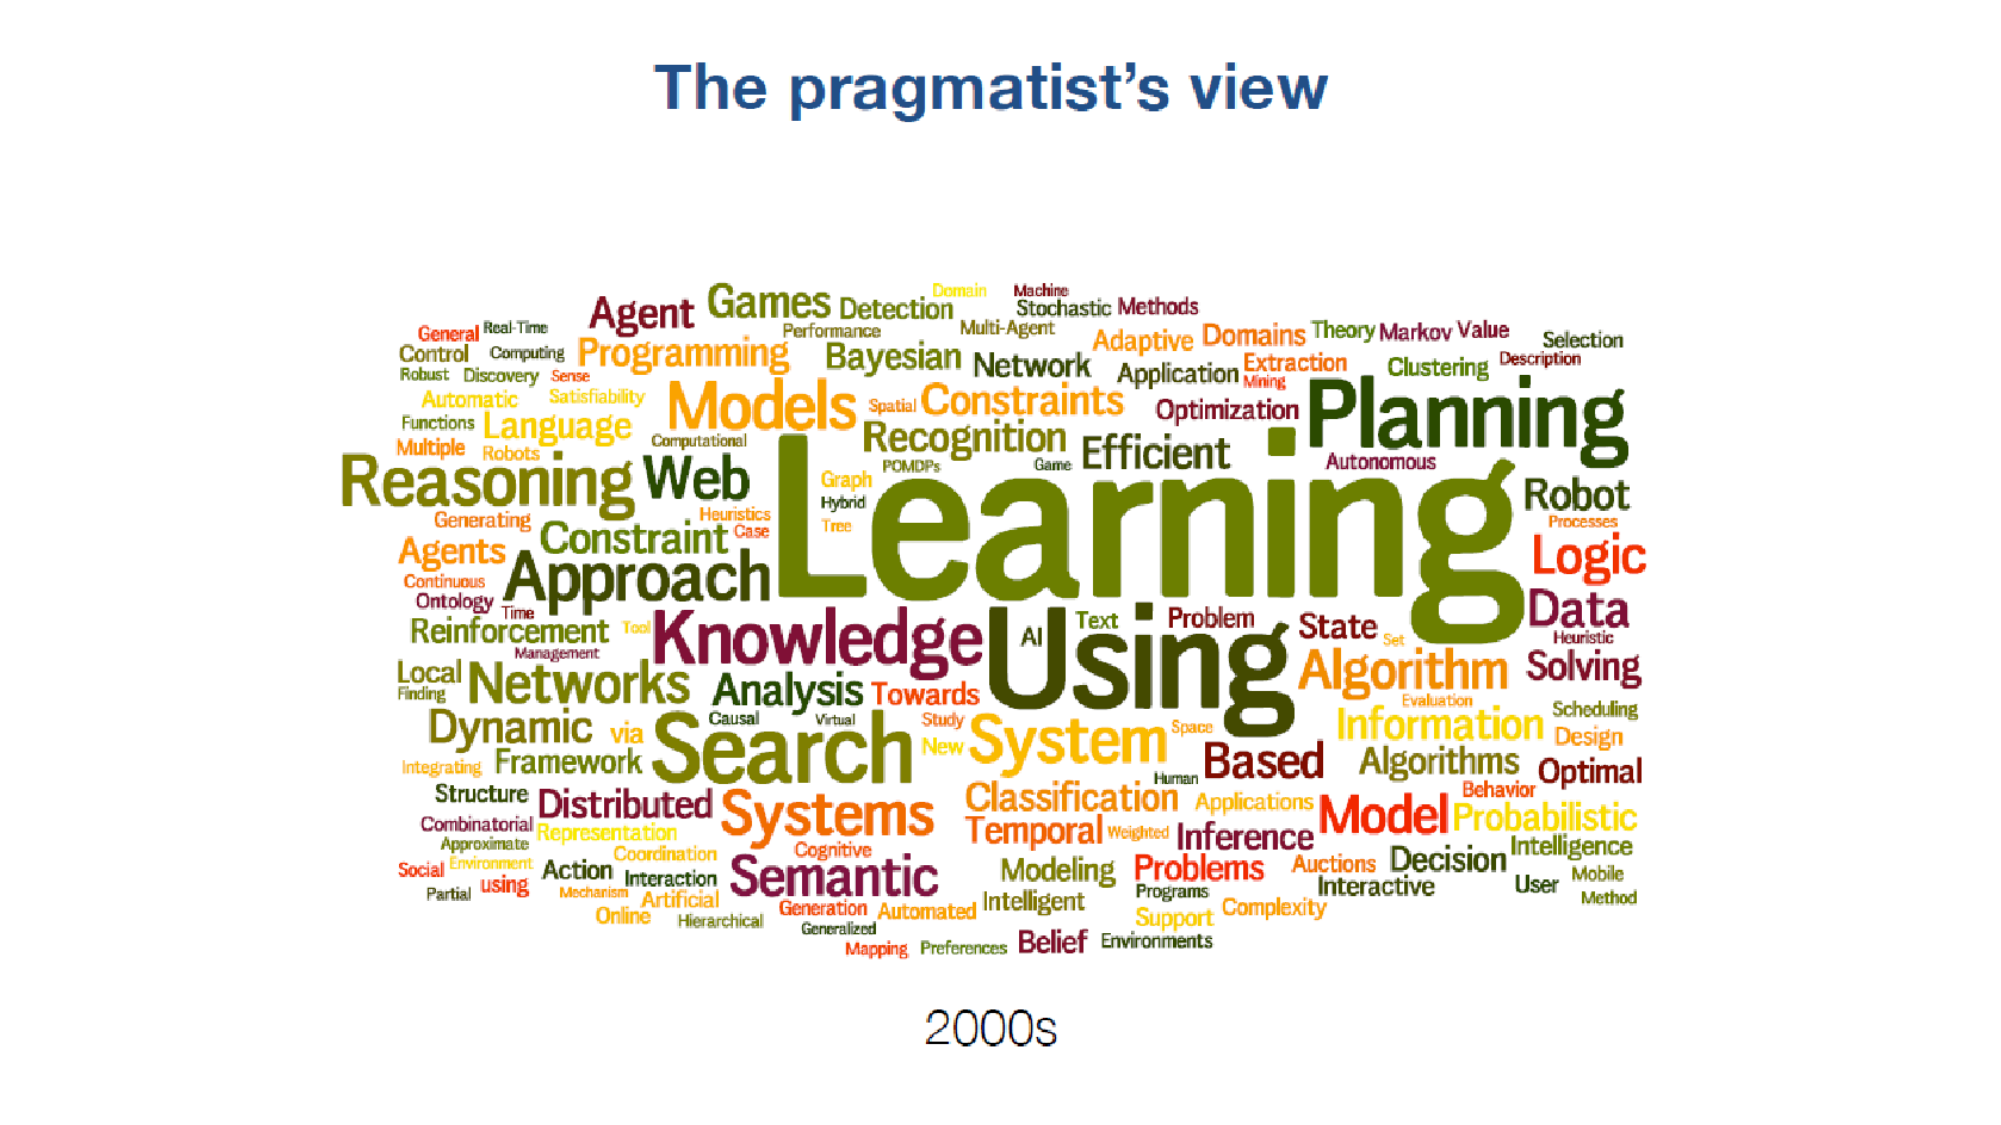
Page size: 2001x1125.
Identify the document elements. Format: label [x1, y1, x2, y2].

picture [324, 47, 1675, 1099]
